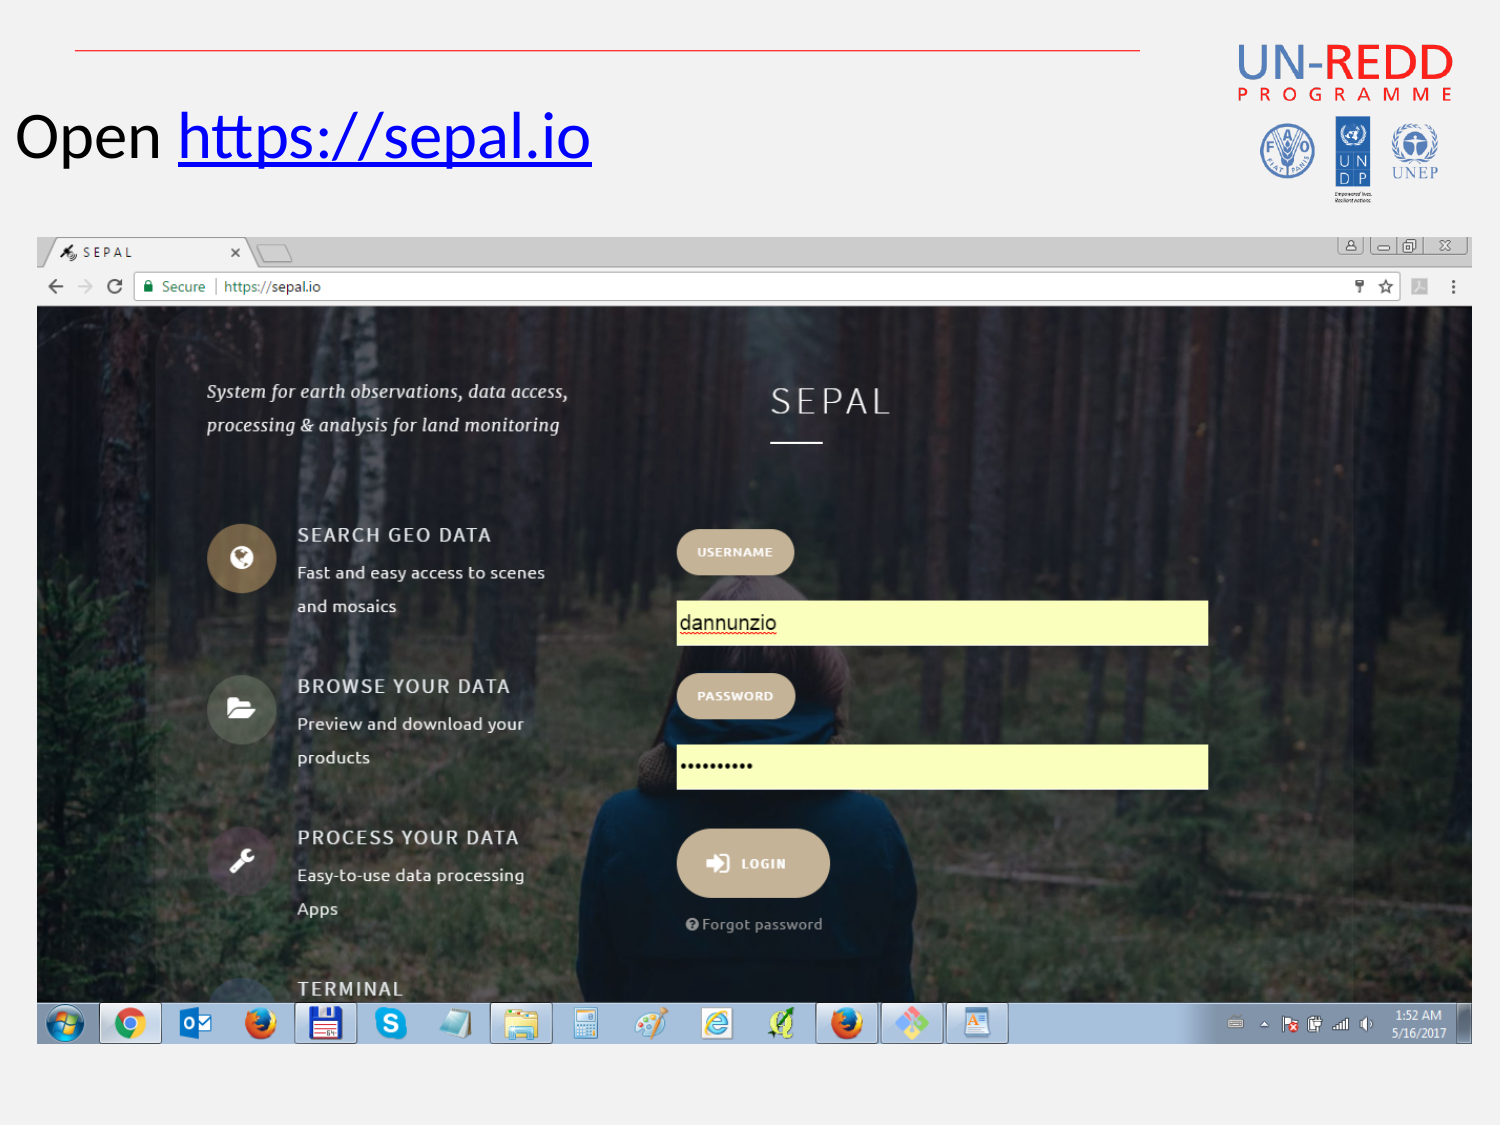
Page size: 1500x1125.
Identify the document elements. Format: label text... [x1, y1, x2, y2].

picture [1260, 116, 1438, 210]
picture [37, 237, 1473, 1045]
picture [1234, 37, 1463, 105]
title Open https://sepal.io [0, 52, 1138, 211]
